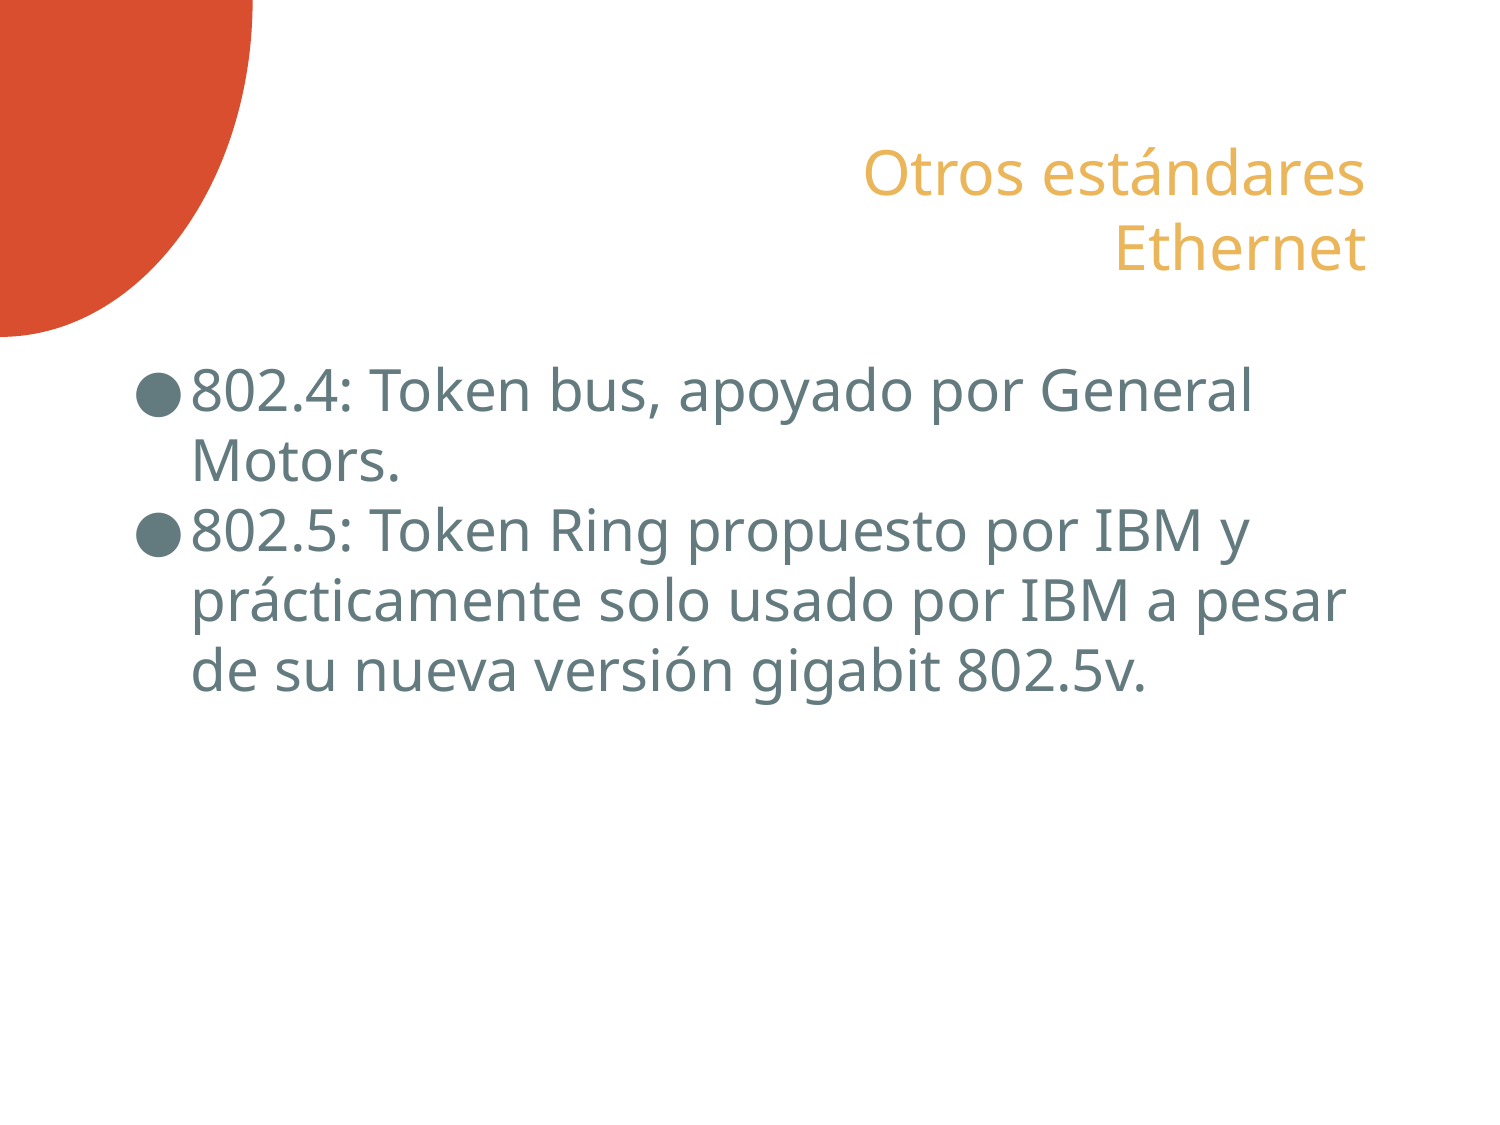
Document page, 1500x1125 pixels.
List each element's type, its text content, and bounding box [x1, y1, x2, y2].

title Otros estándares Ethernet [600, 118, 1382, 244]
list 802.4: Token bus, apoyado por General Motors. 802.5: Token Ring propuesto por IBM y prácticamente solo usado por IBM a pesar de su nueva versión gigabit 802.5v. [100, 338, 1398, 1000]
